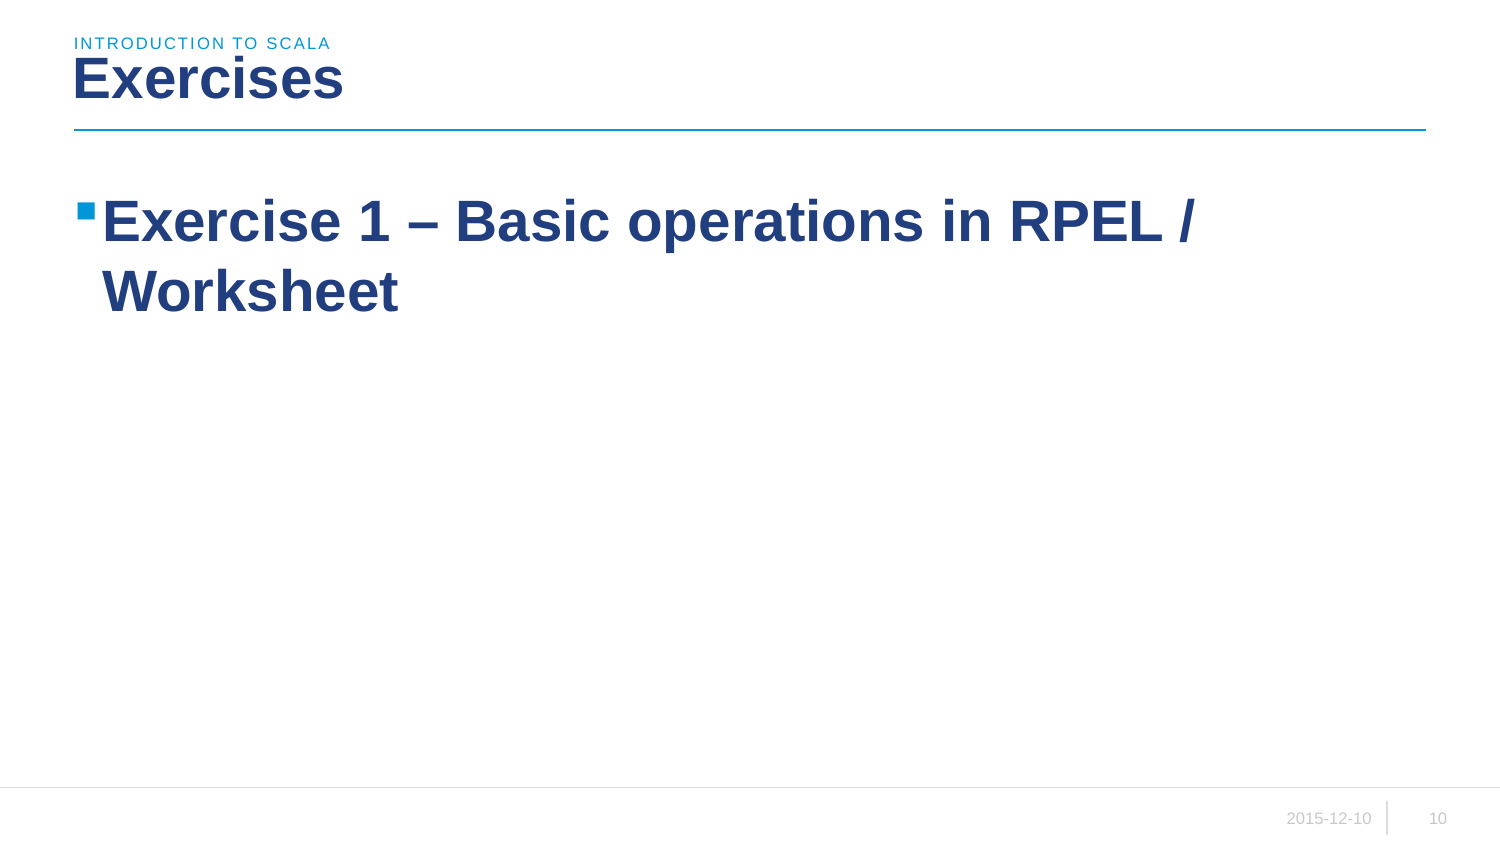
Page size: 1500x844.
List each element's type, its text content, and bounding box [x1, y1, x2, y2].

list introduction to scala [73, 32, 1172, 53]
list Exercise 1 – Basic operations in RPEL / Worksheet [72, 183, 1426, 337]
title Exercises [72, 75, 1171, 116]
